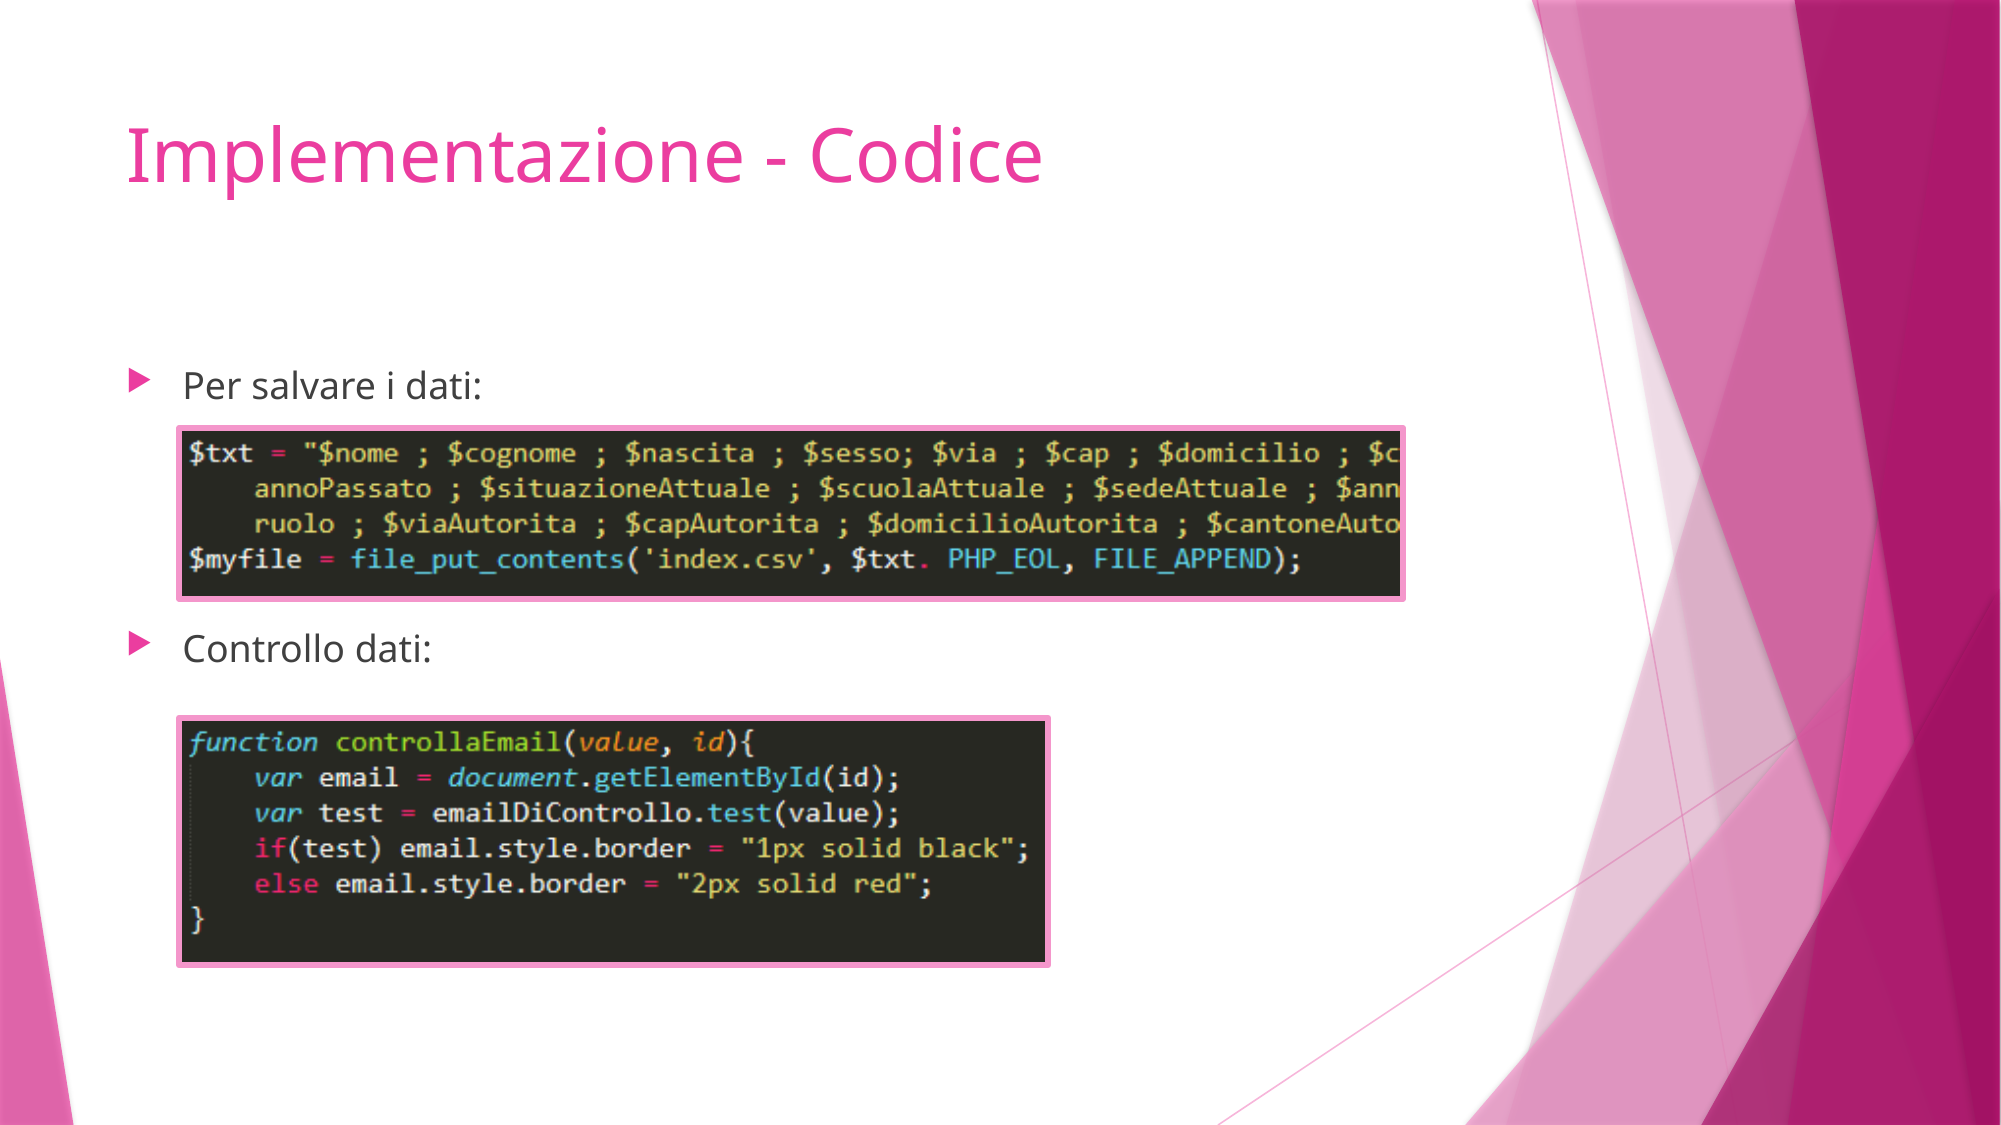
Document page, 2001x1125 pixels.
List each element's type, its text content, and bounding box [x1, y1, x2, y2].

picture [181, 430, 1401, 597]
picture [181, 720, 1046, 963]
title Implementazione - Codice [111, 99, 1522, 317]
list Per salvare i dati: Controllo dati: [111, 354, 1522, 992]
